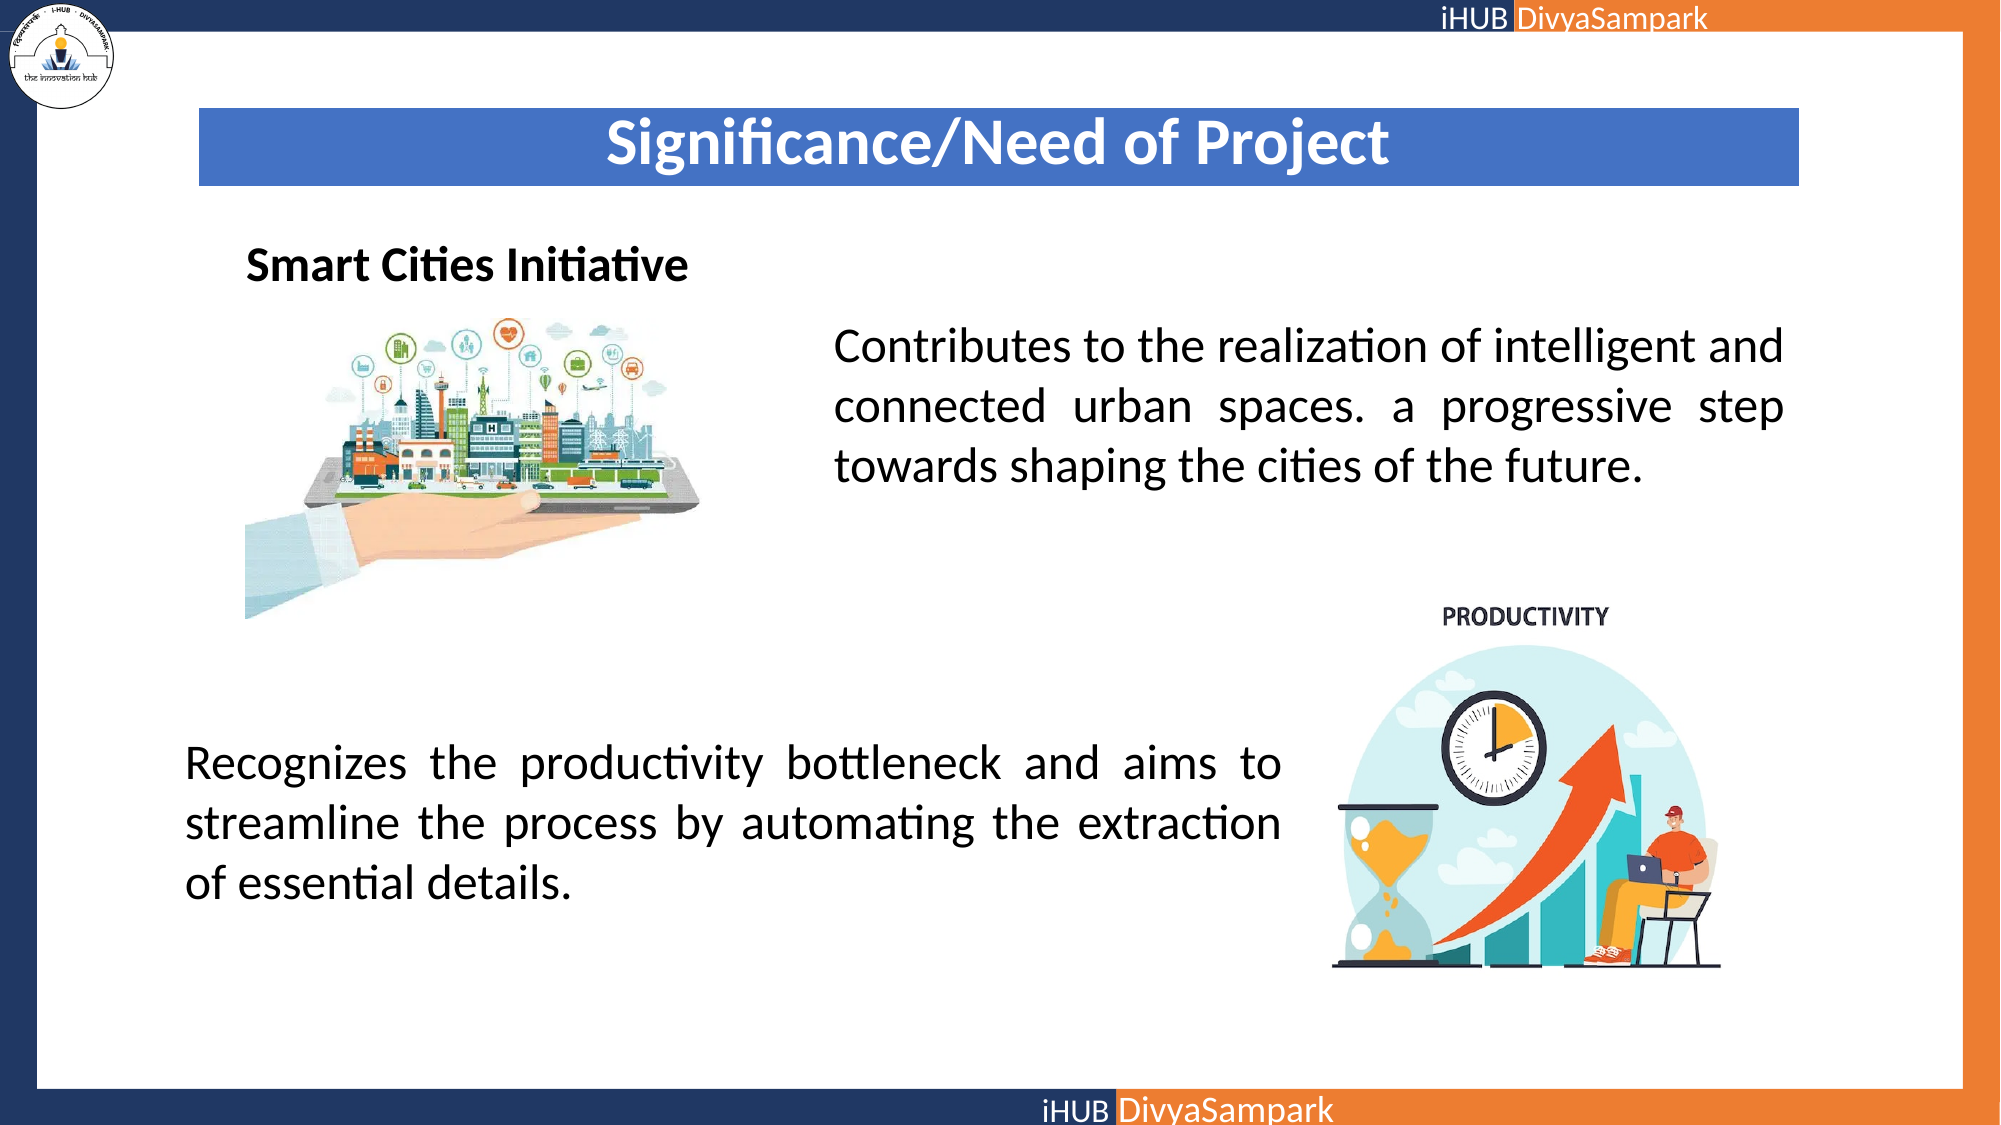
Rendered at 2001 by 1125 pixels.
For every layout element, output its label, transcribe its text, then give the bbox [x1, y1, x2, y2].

picture [1297, 593, 1755, 1019]
table_header Significance/Need of Project [199, 108, 1799, 186]
text_box Contributes to the realization of intelligent and connected urban spaces. a progressive step towards shaping the cities of the future. [819, 304, 1800, 500]
text_box Recognizes the productivity bottleneck and aims to streamline the process by automating the extraction of essential details. [170, 721, 1297, 917]
text_box Smart Cities Initiative [231, 223, 1237, 299]
picture [244, 318, 786, 619]
picture [0, 0, 133, 128]
